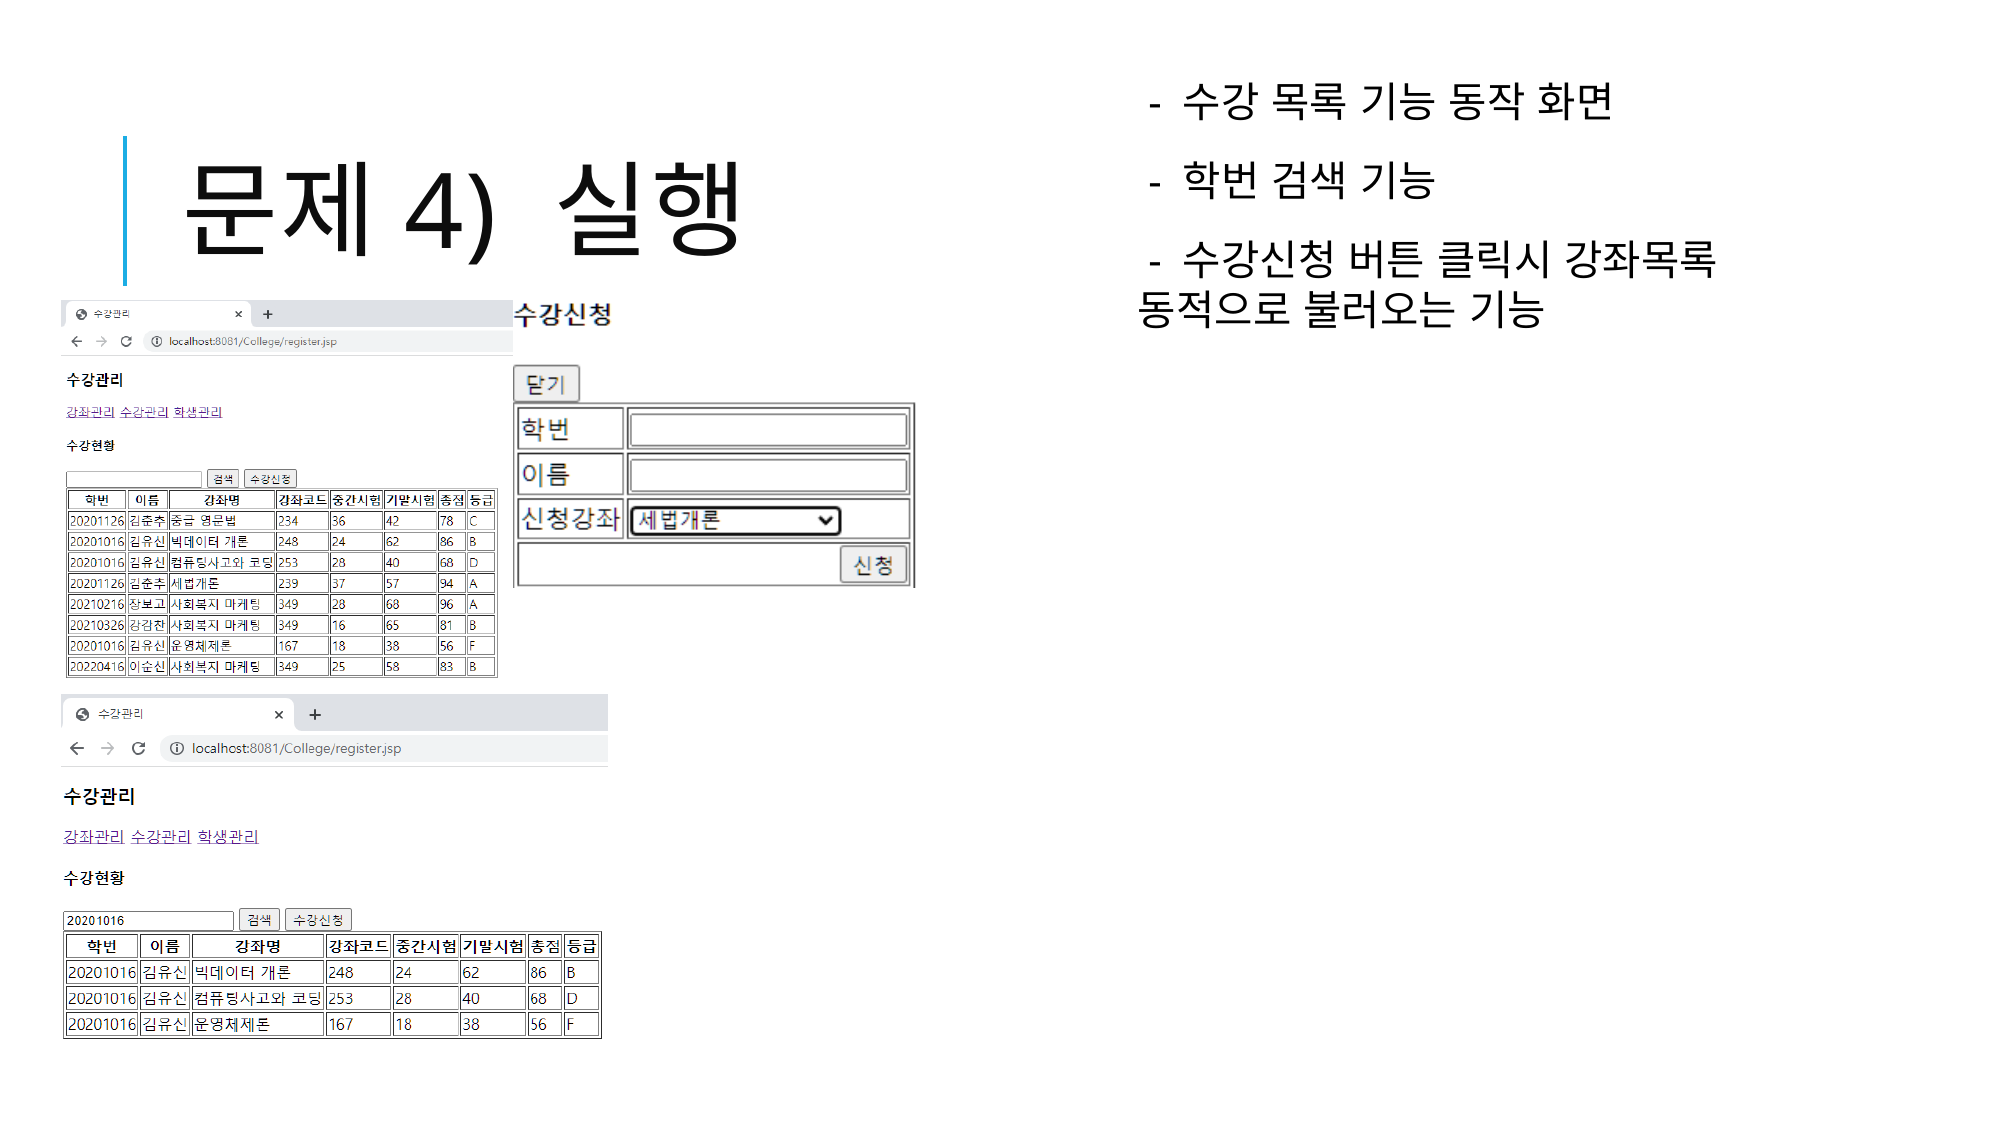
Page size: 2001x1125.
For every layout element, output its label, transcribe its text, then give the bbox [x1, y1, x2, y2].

title 문제4) 실행 [168, 96, 1130, 342]
list - 수강 목록 기능 동작 화면 - 학번 검색 기능 - 수강신청 버튼 클릭시 강좌목록 동적으로 불러오는 기능 [1130, 67, 1848, 442]
picture [60, 296, 932, 1044]
